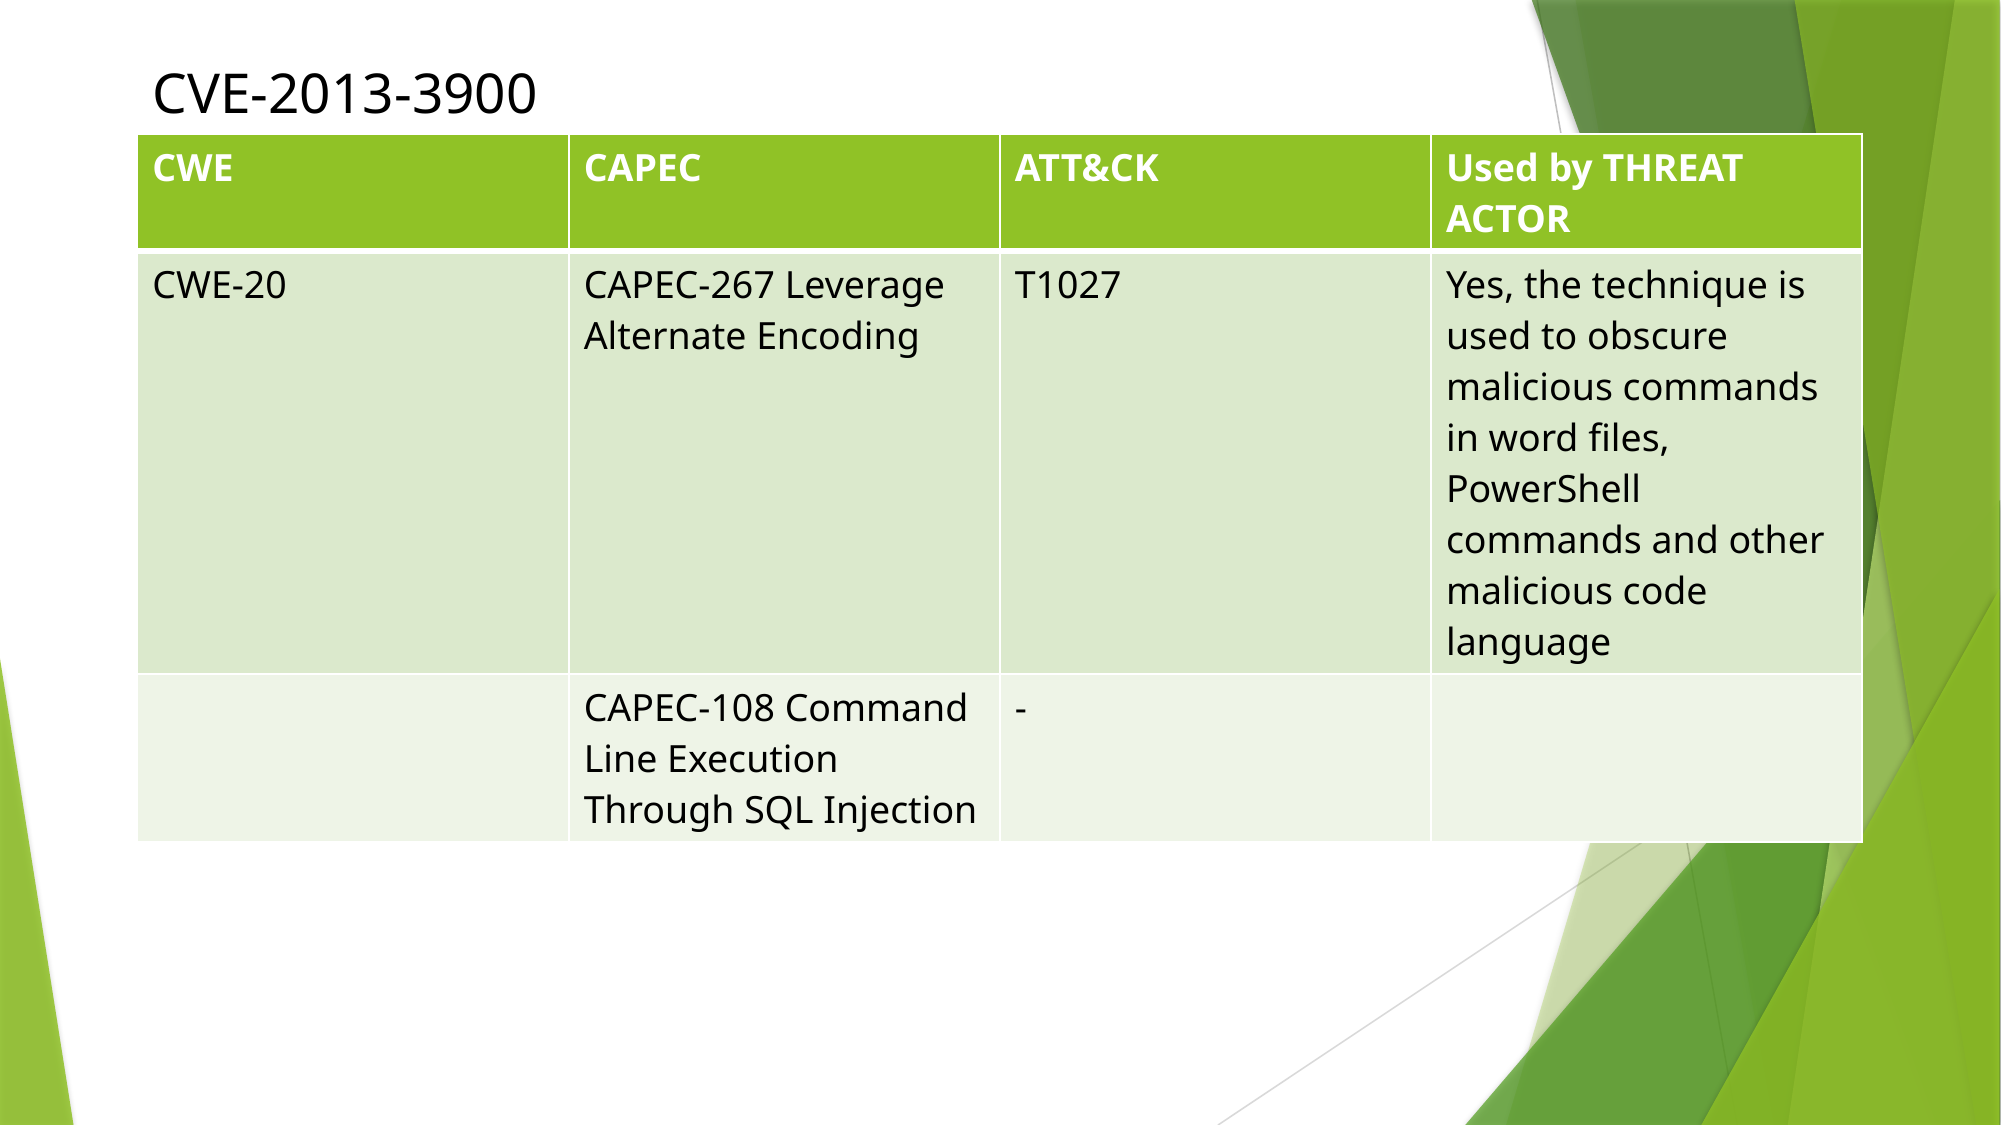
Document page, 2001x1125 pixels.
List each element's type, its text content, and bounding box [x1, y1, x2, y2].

table_cell Yes, the technique is used to obscure malicious commands in word files, PowerShell commands and other malicious code language [1432, 254, 1861, 673]
table_cell [138, 675, 568, 841]
text_box CVE-2013-3900 [137, 57, 760, 133]
table_header CAPEC [570, 135, 999, 248]
table_header CWE [138, 135, 568, 248]
table_cell CWE-20 [138, 254, 568, 673]
table_header Used by THREAT ACTOR [1432, 135, 1861, 248]
table_cell - [1001, 675, 1430, 841]
table_cell CAPEC-267 Leverage Alternate Encoding [570, 254, 999, 673]
table_header ATT&CK [1001, 135, 1430, 248]
table_cell CAPEC-108 Command Line Execution Through SQL Injection [570, 675, 999, 841]
table_cell T1027 [1001, 254, 1430, 673]
table_cell [1432, 675, 1861, 841]
